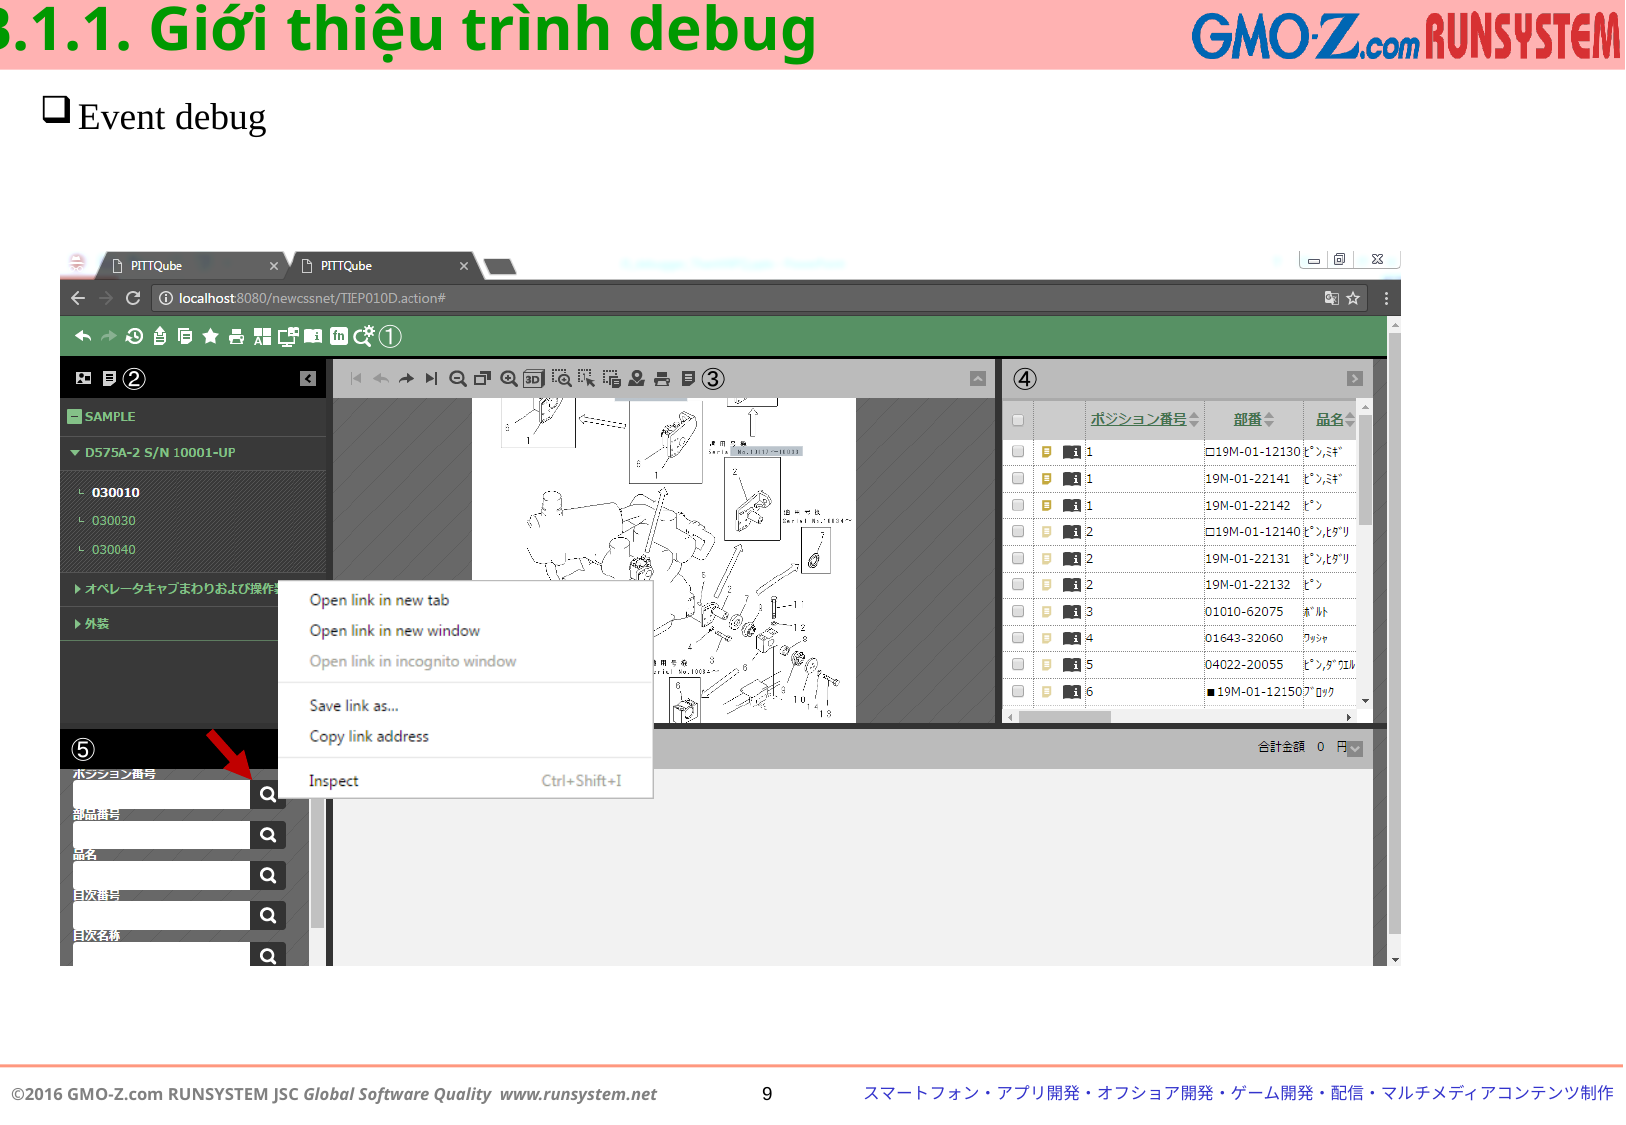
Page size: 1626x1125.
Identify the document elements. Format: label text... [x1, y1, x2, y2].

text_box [209, 731, 253, 781]
picture [1192, 11, 1620, 59]
text_box B.1.1. Giới thiệu trình debug [0, 0, 834, 70]
picture [59, 251, 1401, 966]
text_box Event debug [24, 85, 1151, 145]
